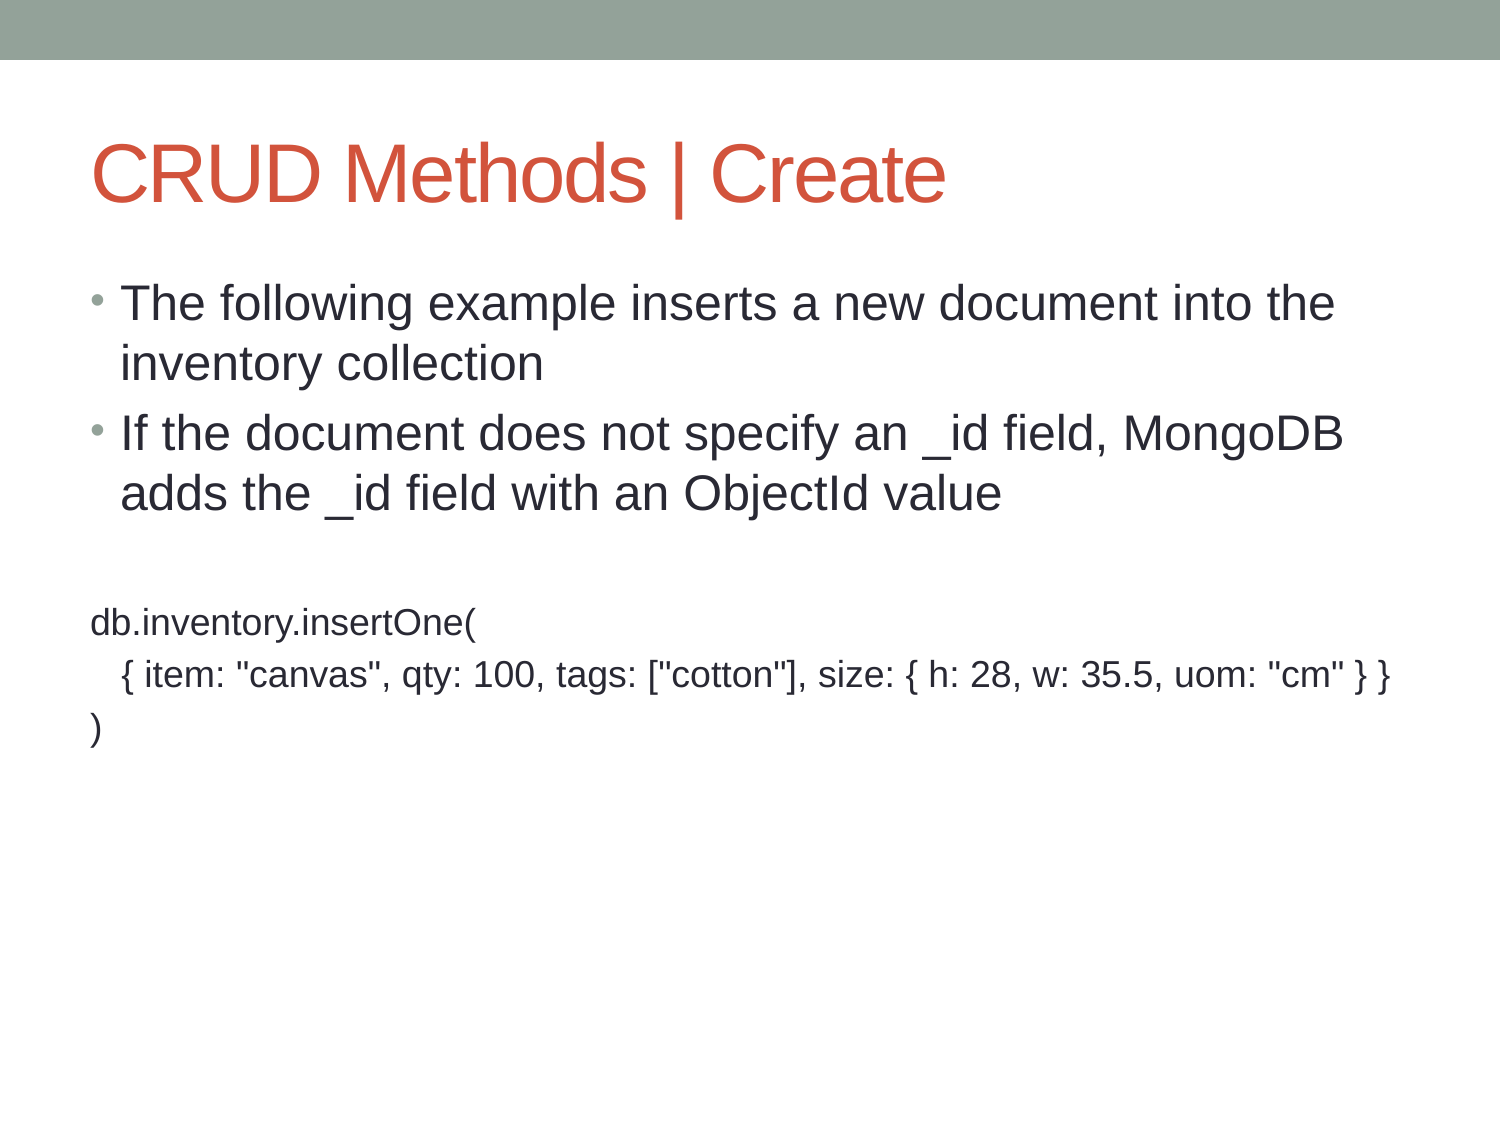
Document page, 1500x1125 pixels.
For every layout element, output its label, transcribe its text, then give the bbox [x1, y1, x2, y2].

title CRUD Methods | Create [75, 87, 1425, 250]
list The following example inserts a new document into the inventory collection If the document does not specify an _id field, MongoDB adds the _id field with an ObjectId value db.inventory.insertOne( { item: "canvas", qty: 100, tags: ["cotton"], size: { h: 28, w: 35.5, uom: "cm" } } ) [75, 262, 1425, 1063]
